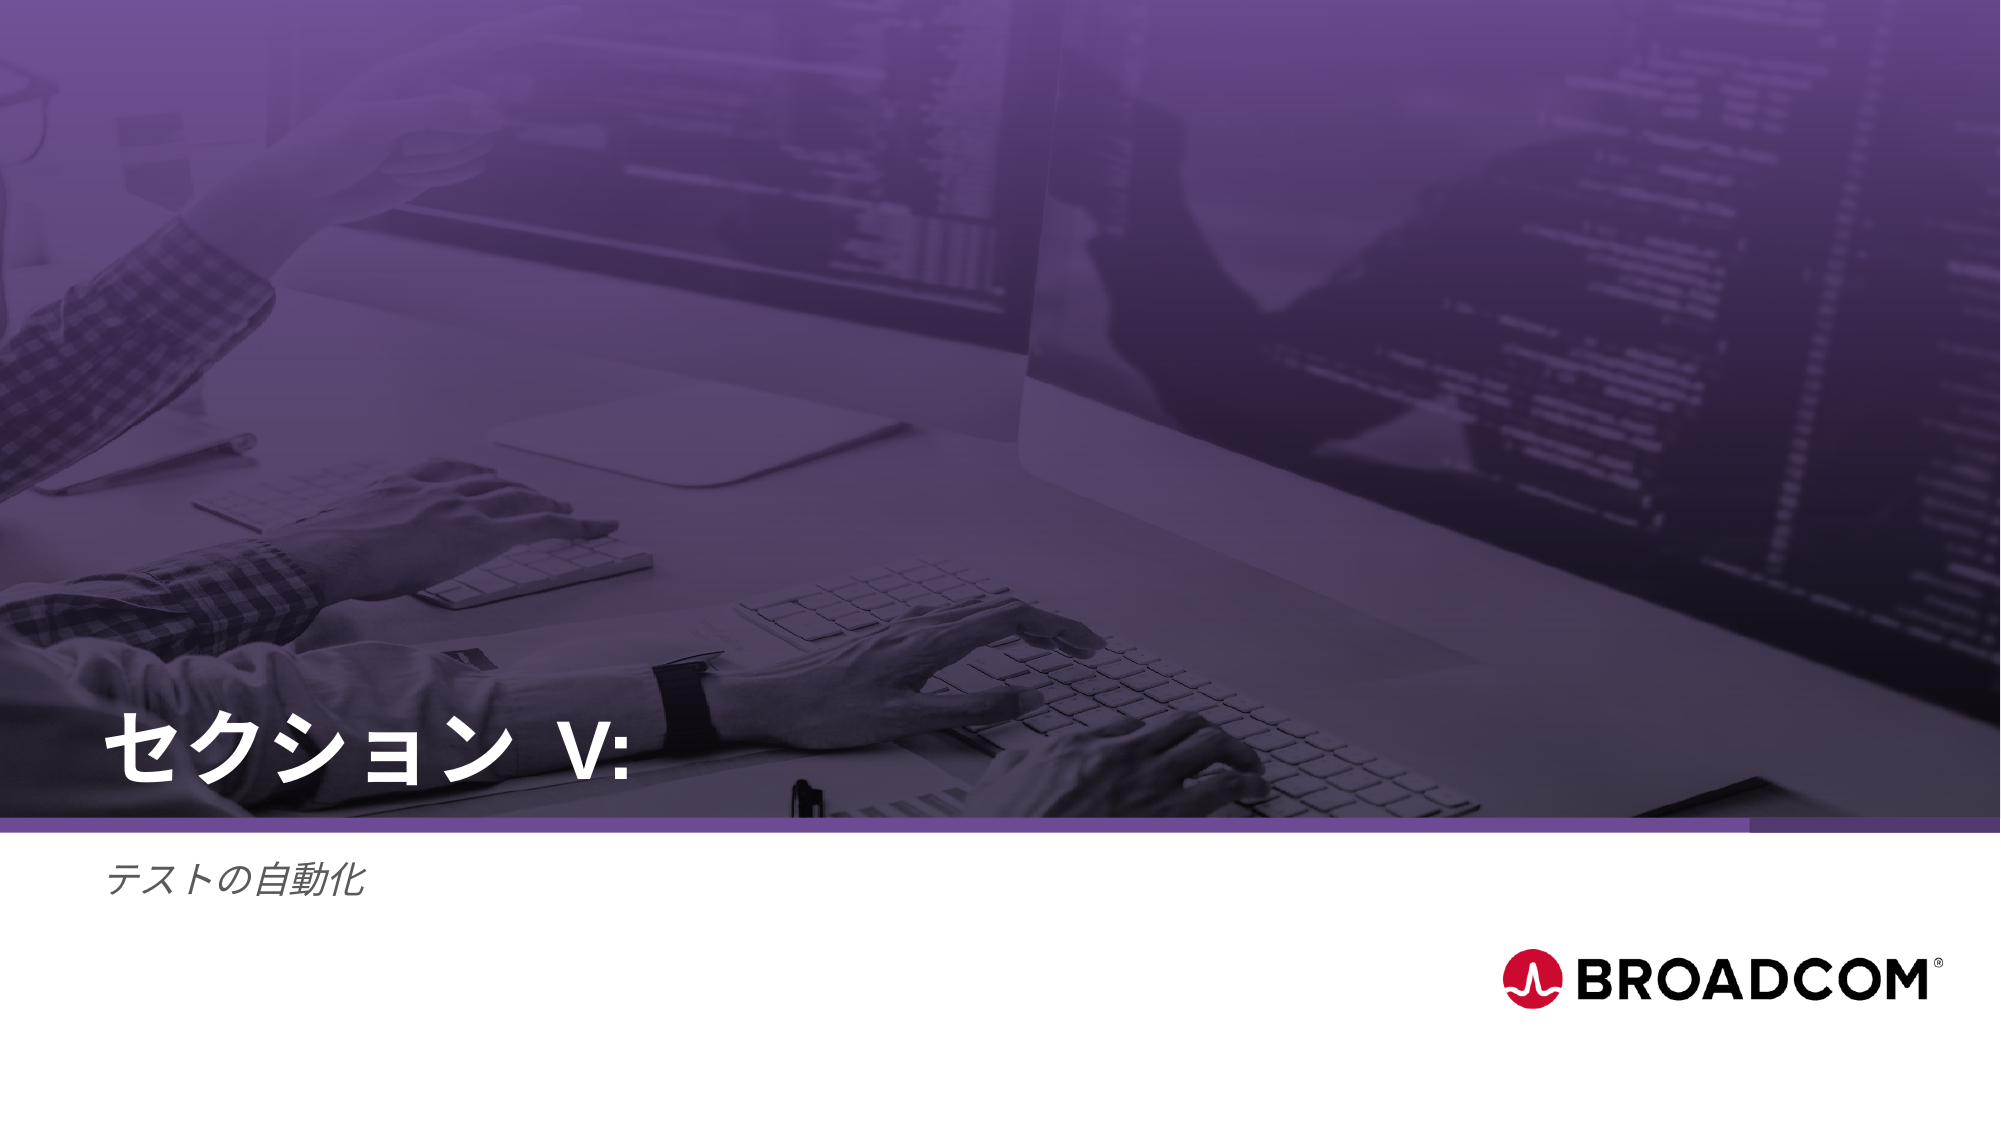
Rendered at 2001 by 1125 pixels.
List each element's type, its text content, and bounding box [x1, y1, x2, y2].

title セクション V: [86, 597, 1587, 806]
picture [1503, 949, 1943, 1009]
subtitle テストの自動化 [86, 848, 1587, 950]
